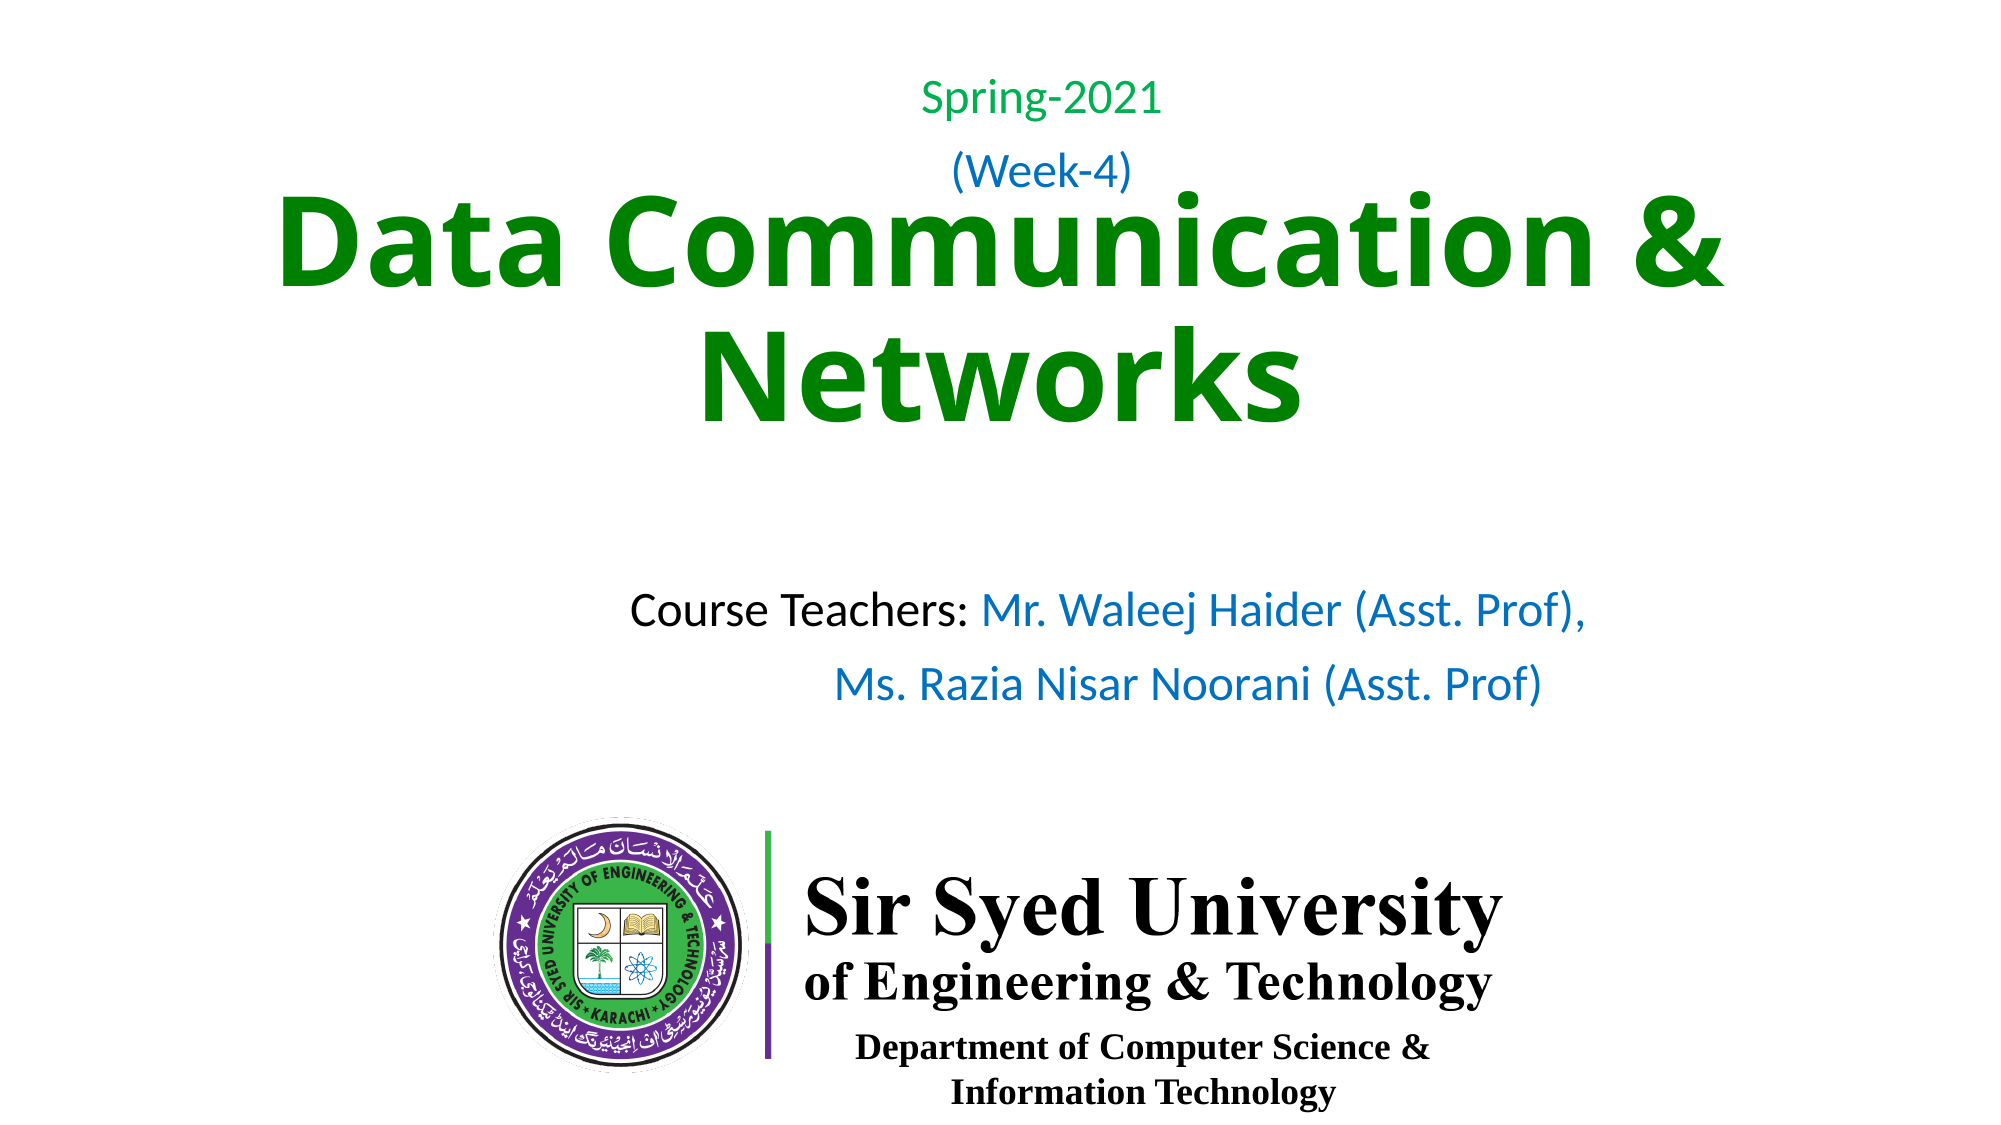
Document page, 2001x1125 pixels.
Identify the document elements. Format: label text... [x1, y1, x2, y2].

text_box Department of Computer Science & Information Technology [802, 1076, 1485, 1103]
text_box Course Teachers: Mr. Waleej Haider (Asst. Prof), Ms. Razia Nisar Noorani (Asst. Prof) [349, 576, 1879, 720]
picture [490, 801, 1510, 1076]
title Data Communication & Networks [71, 262, 1929, 456]
subtitle Spring-2021 (Week-4) [291, 62, 1792, 207]
